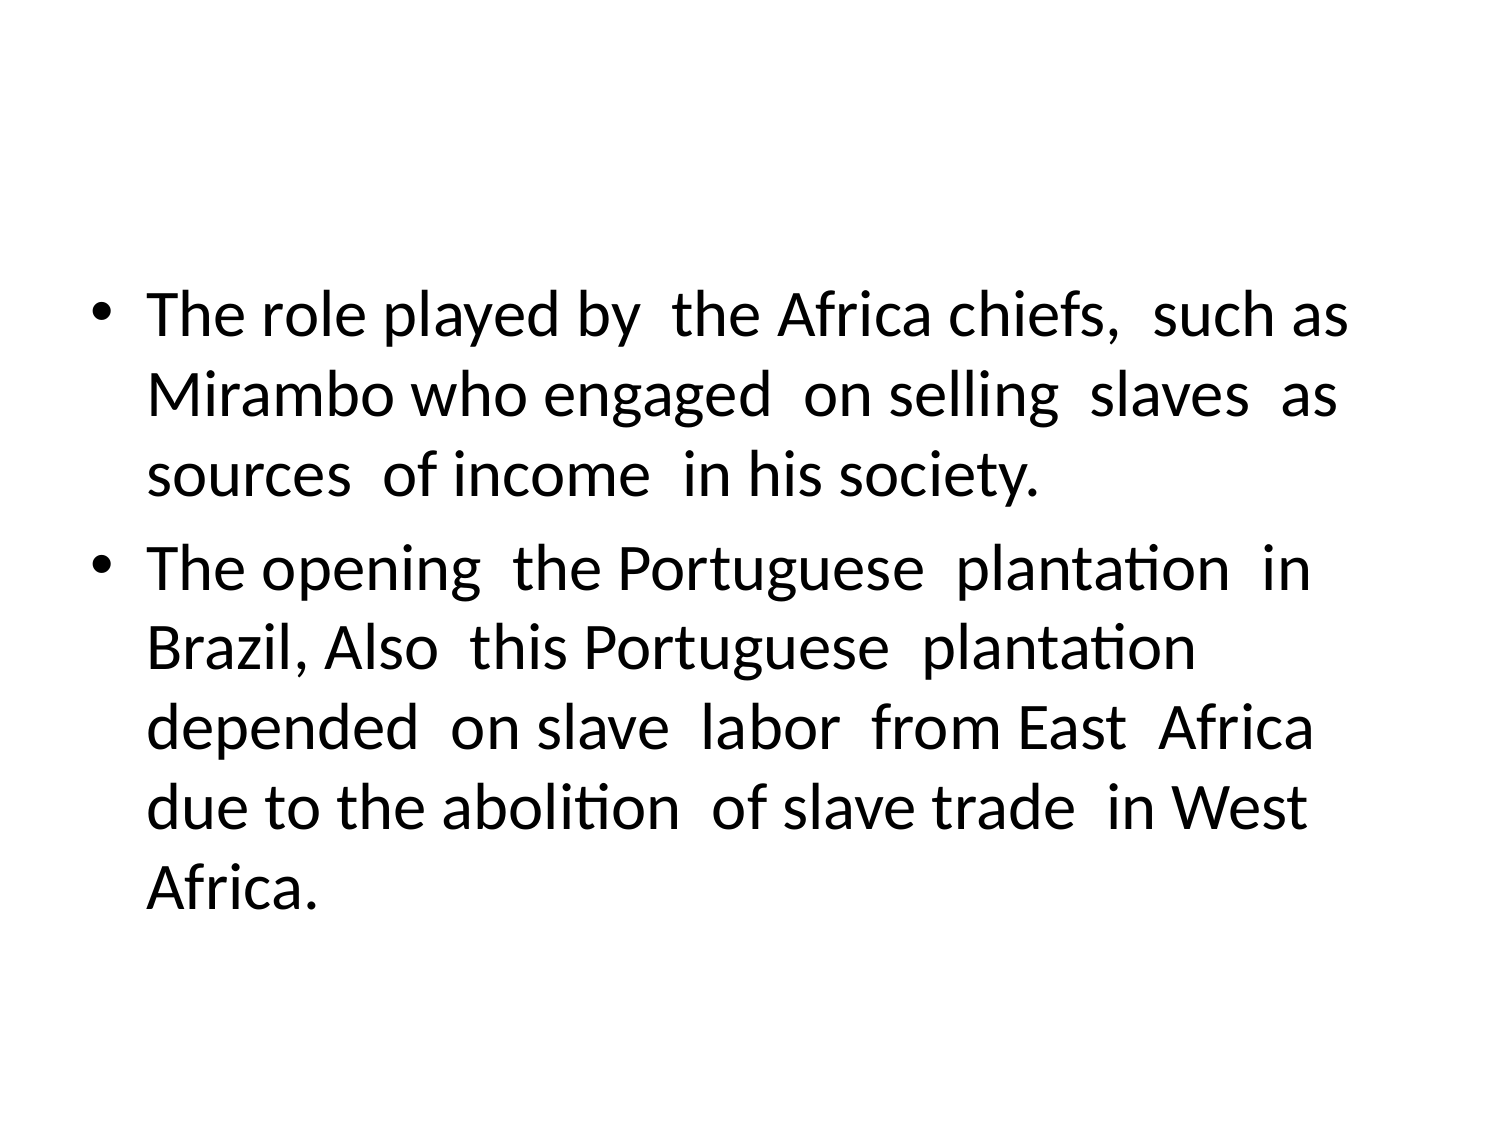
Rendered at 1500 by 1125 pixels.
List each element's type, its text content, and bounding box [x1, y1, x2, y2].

list The role played by the Africa chiefs, such as Mirambo who engaged on selling slaves as sources of income in his society. The opening the Portuguese plantation in Brazil, Also this Portuguese plantation depended on slave labor from East Africa due to the abolition of slave trade in West Africa. [75, 262, 1425, 1005]
